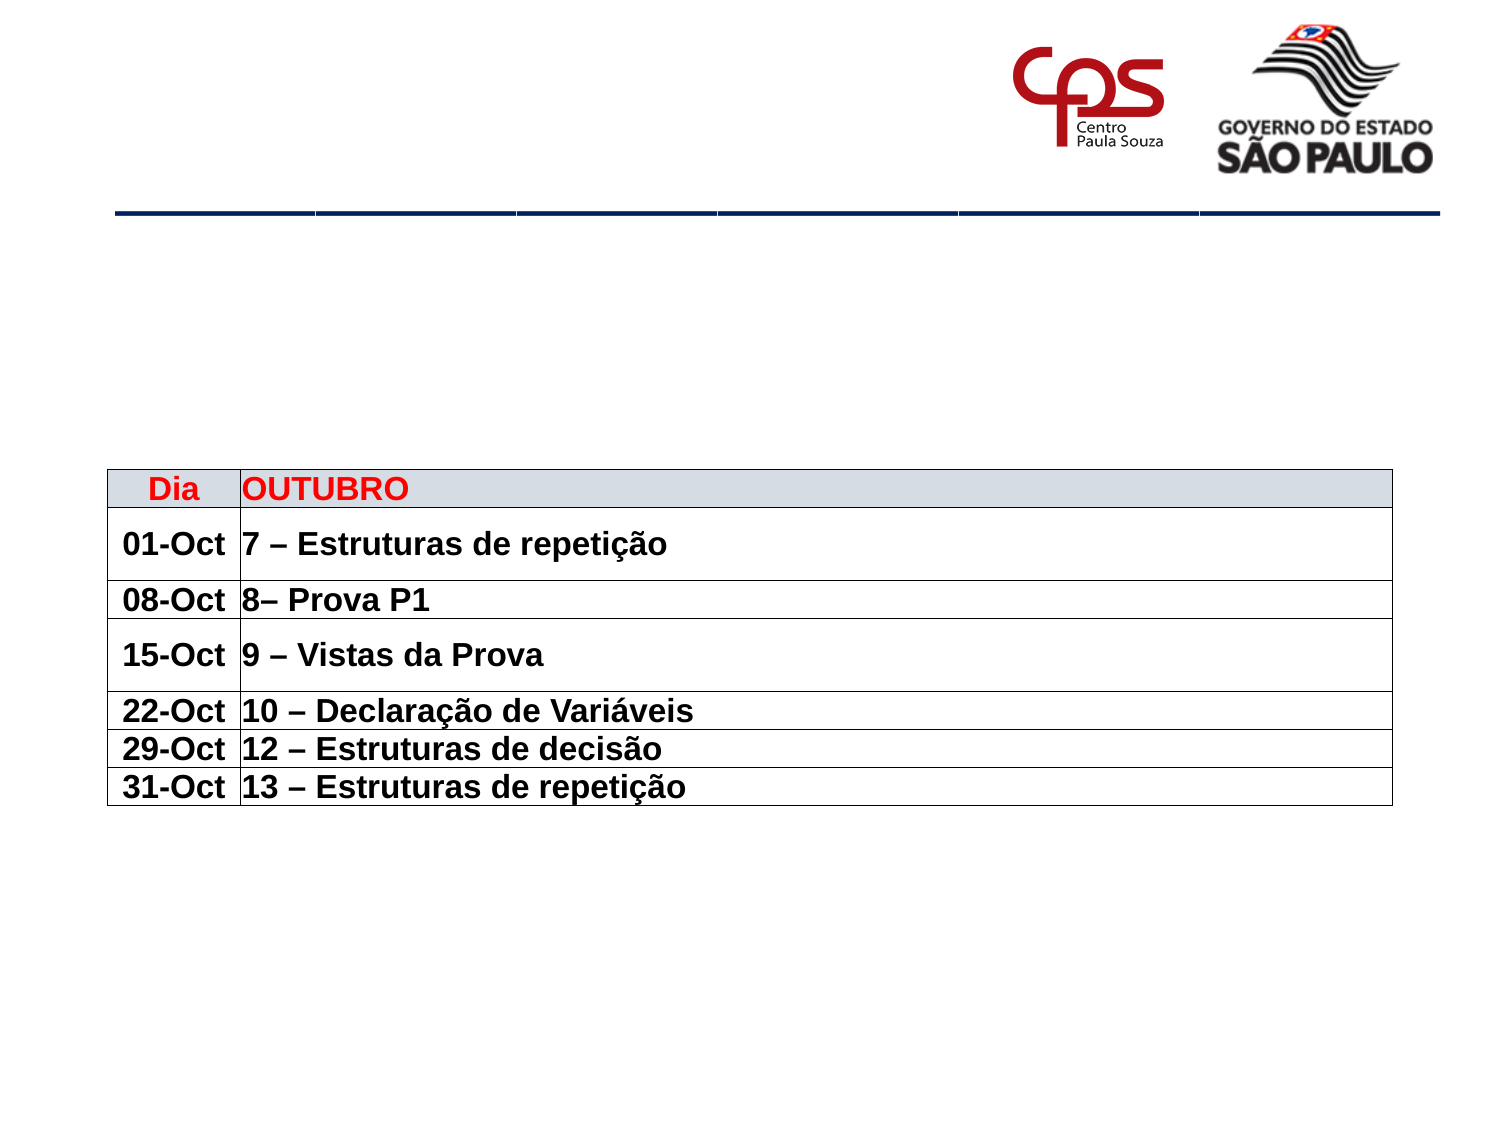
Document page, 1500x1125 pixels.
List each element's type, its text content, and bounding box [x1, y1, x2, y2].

table_cell 13 – Estruturas de repetição [241, 768, 1392, 805]
table_cell 10 – Declaração de Variáveis [241, 692, 1392, 729]
table_header OUTUBRO [241, 470, 1392, 507]
table_cell 22-Oct [108, 692, 240, 729]
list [1180, 18, 1441, 176]
table_cell 29-Oct [108, 730, 240, 767]
title _________________________________ [76, 79, 1483, 268]
table_cell 01-Oct [108, 508, 240, 580]
table_cell 12 – Estruturas de decisão [241, 730, 1392, 767]
table_cell 08-Oct [108, 581, 240, 618]
table_cell 8– Prova P1 [241, 581, 1392, 618]
table_header Dia [108, 470, 240, 507]
picture [1009, 42, 1180, 153]
table_cell 7 – Estruturas de repetição [241, 508, 1392, 580]
table_cell 31-Oct [108, 768, 240, 805]
table_cell 15-Oct [108, 619, 240, 691]
table_cell 9 – Vistas da Prova [241, 619, 1392, 691]
